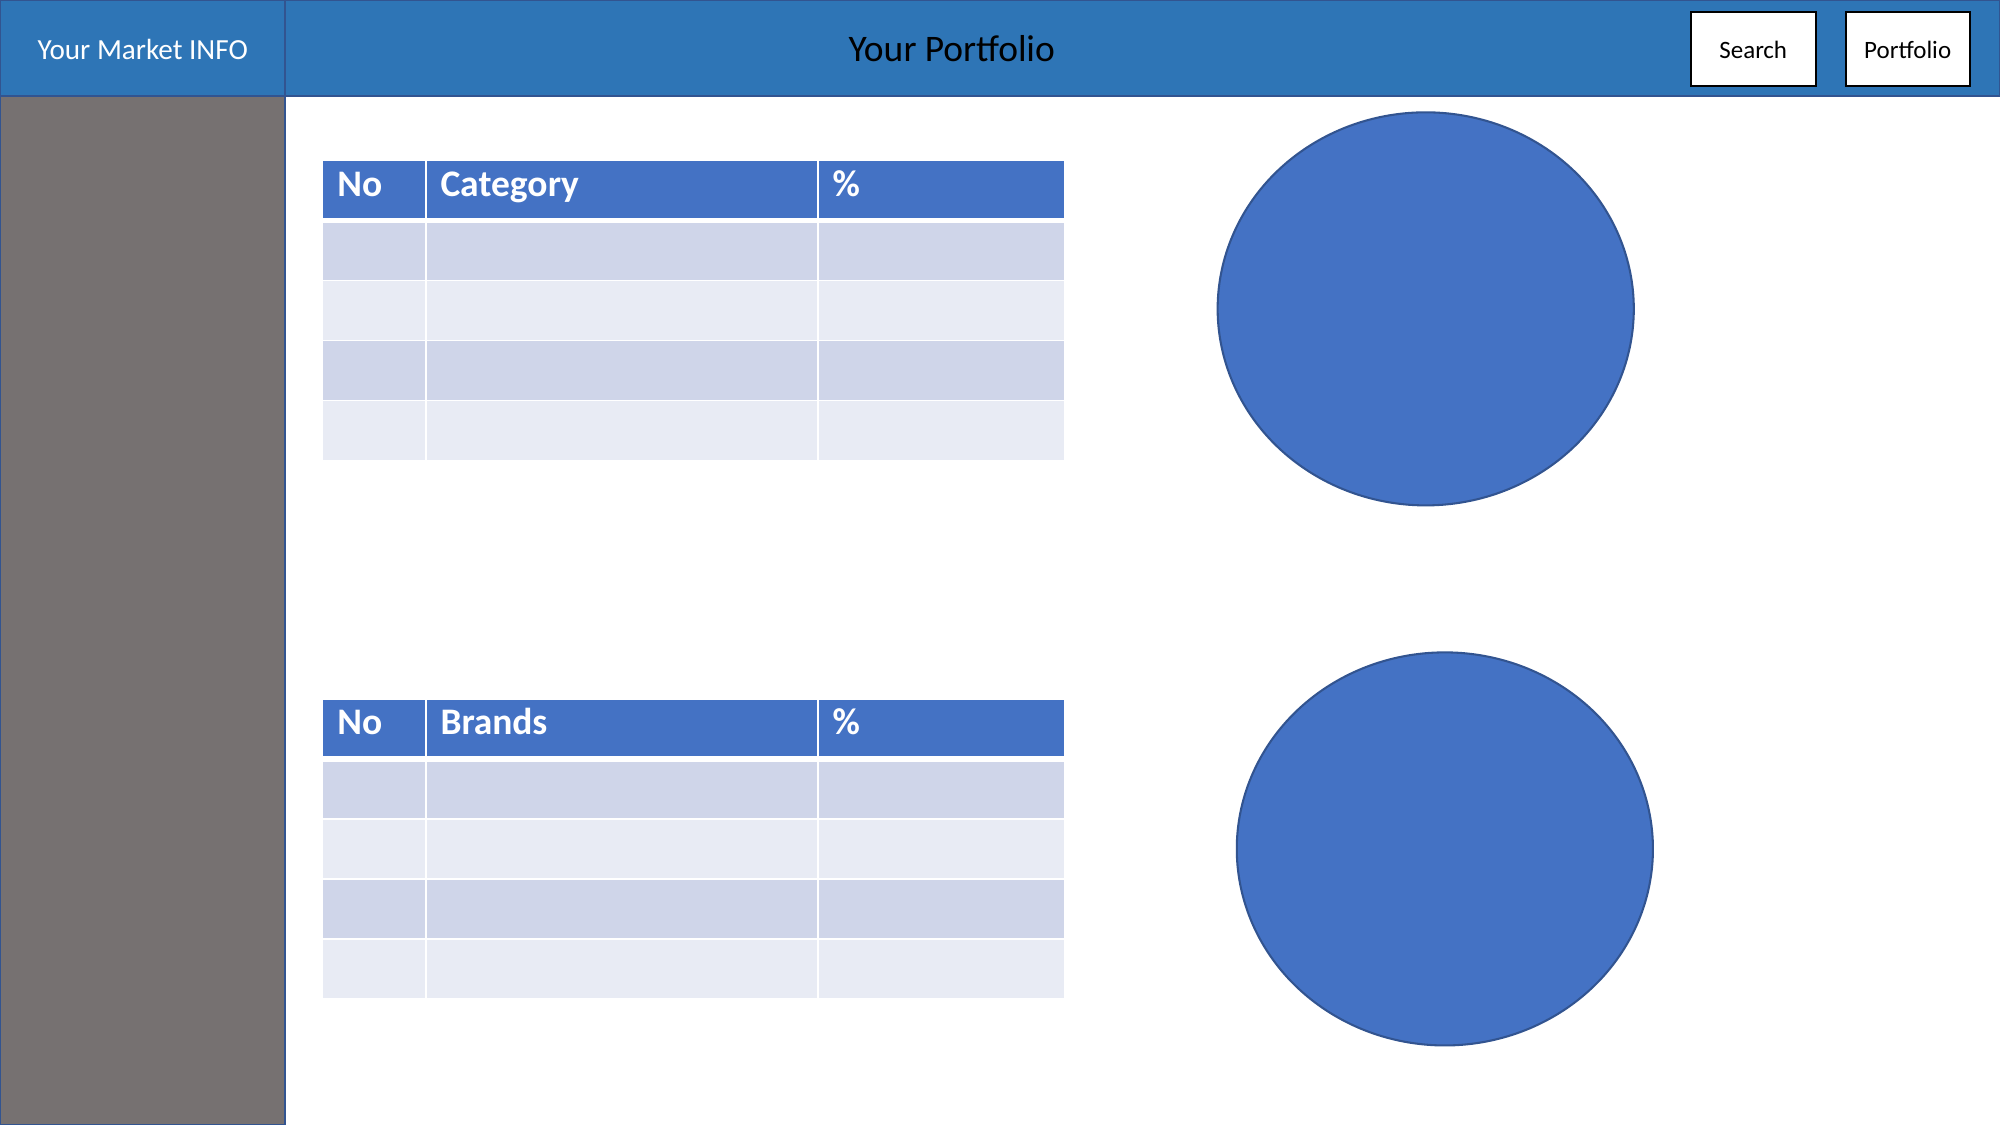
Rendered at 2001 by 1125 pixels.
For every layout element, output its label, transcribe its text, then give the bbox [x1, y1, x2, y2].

table_cell [819, 762, 1064, 818]
table_cell [819, 223, 1064, 280]
table_header Brands [427, 700, 817, 756]
table_header No [323, 700, 425, 756]
text_box [1235, 651, 1654, 1047]
table_cell [819, 341, 1064, 400]
text_box [286, 0, 2000, 97]
text_box Your Market INFO [0, 0, 286, 97]
table_cell [323, 401, 425, 460]
text_box Search [1690, 11, 1817, 87]
table_cell [427, 940, 817, 998]
table_cell [427, 762, 817, 818]
table_header % [819, 161, 1064, 218]
table_cell [323, 762, 425, 818]
table_cell [323, 223, 425, 280]
table_cell [427, 880, 817, 938]
table_cell [819, 940, 1064, 998]
text_box [1216, 111, 1635, 507]
table_cell [427, 820, 817, 878]
table_cell [323, 880, 425, 938]
table_cell [323, 341, 425, 400]
table_header Category [427, 161, 817, 218]
text_box Your Portfolio [833, 16, 1237, 77]
table_cell [323, 820, 425, 878]
table_cell [427, 281, 817, 340]
table_header No [323, 161, 425, 218]
table_cell [323, 940, 425, 998]
table_cell [323, 281, 425, 340]
table_cell [427, 341, 817, 400]
table_cell [819, 880, 1064, 938]
table_cell [819, 401, 1064, 460]
table_cell [427, 223, 817, 280]
table_header % [819, 700, 1064, 756]
table_cell [427, 401, 817, 460]
text_box [0, 97, 286, 1125]
table_cell [819, 281, 1064, 340]
table_cell [819, 820, 1064, 878]
text_box Portfolio [1845, 11, 1971, 87]
